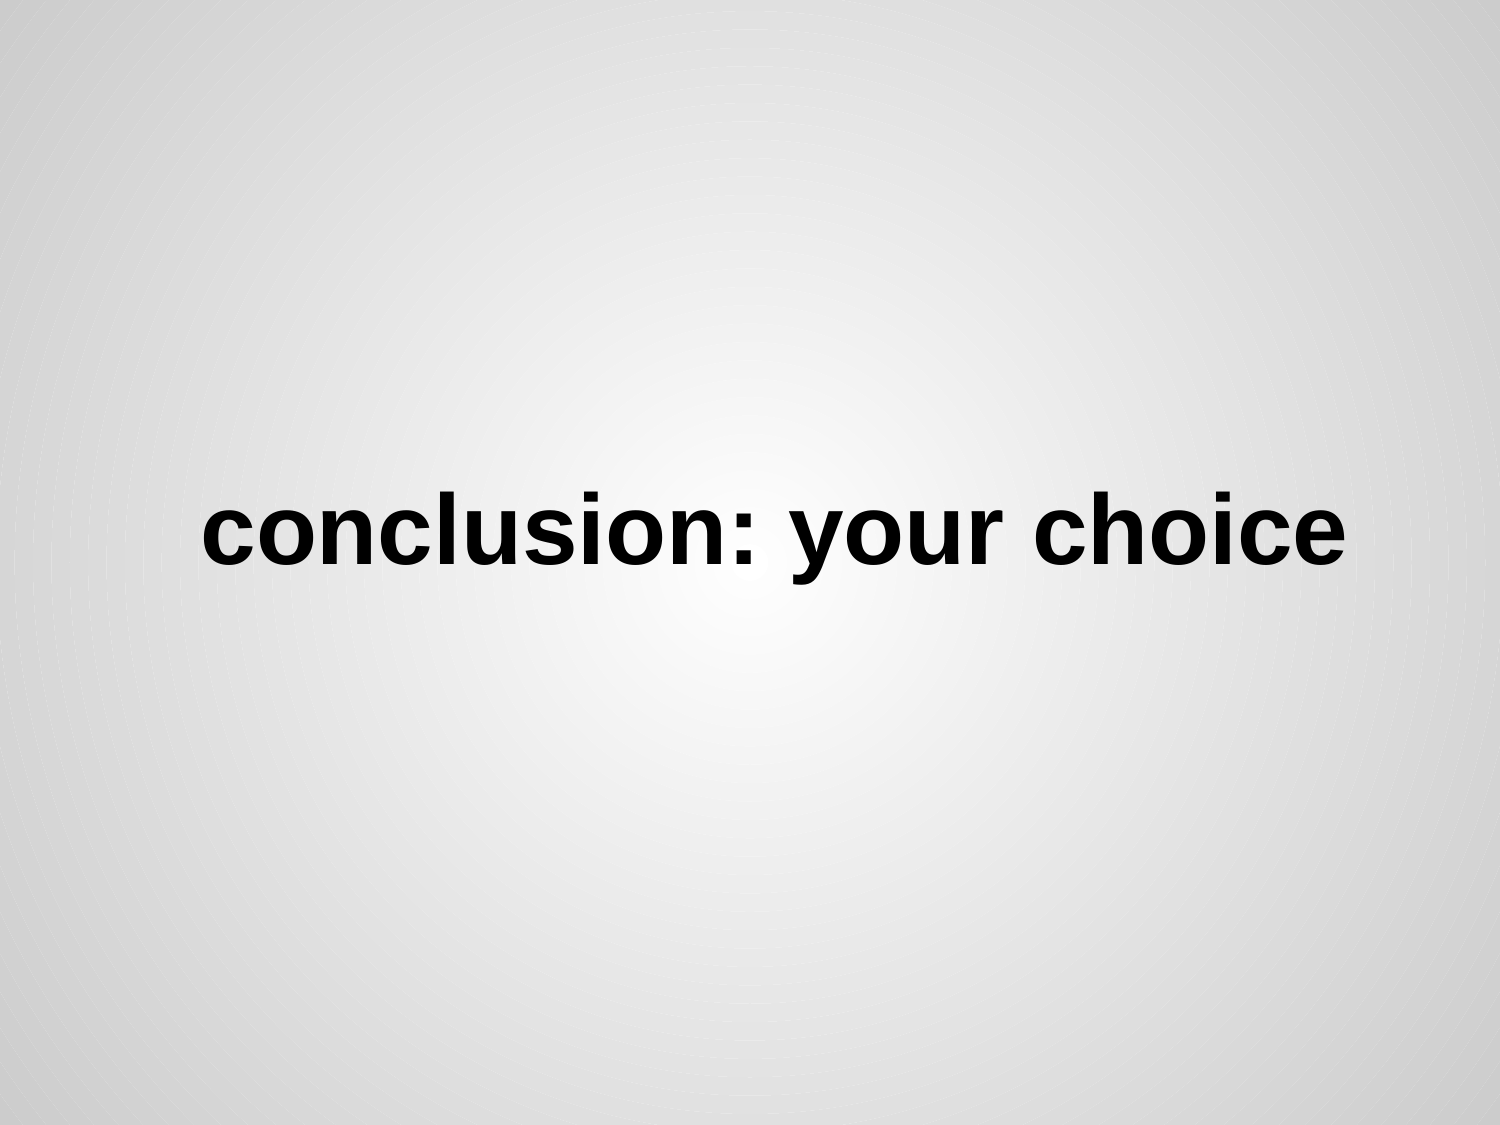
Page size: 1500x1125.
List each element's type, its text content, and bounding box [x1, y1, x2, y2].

title conclusion: your choice [112, 382, 1388, 600]
